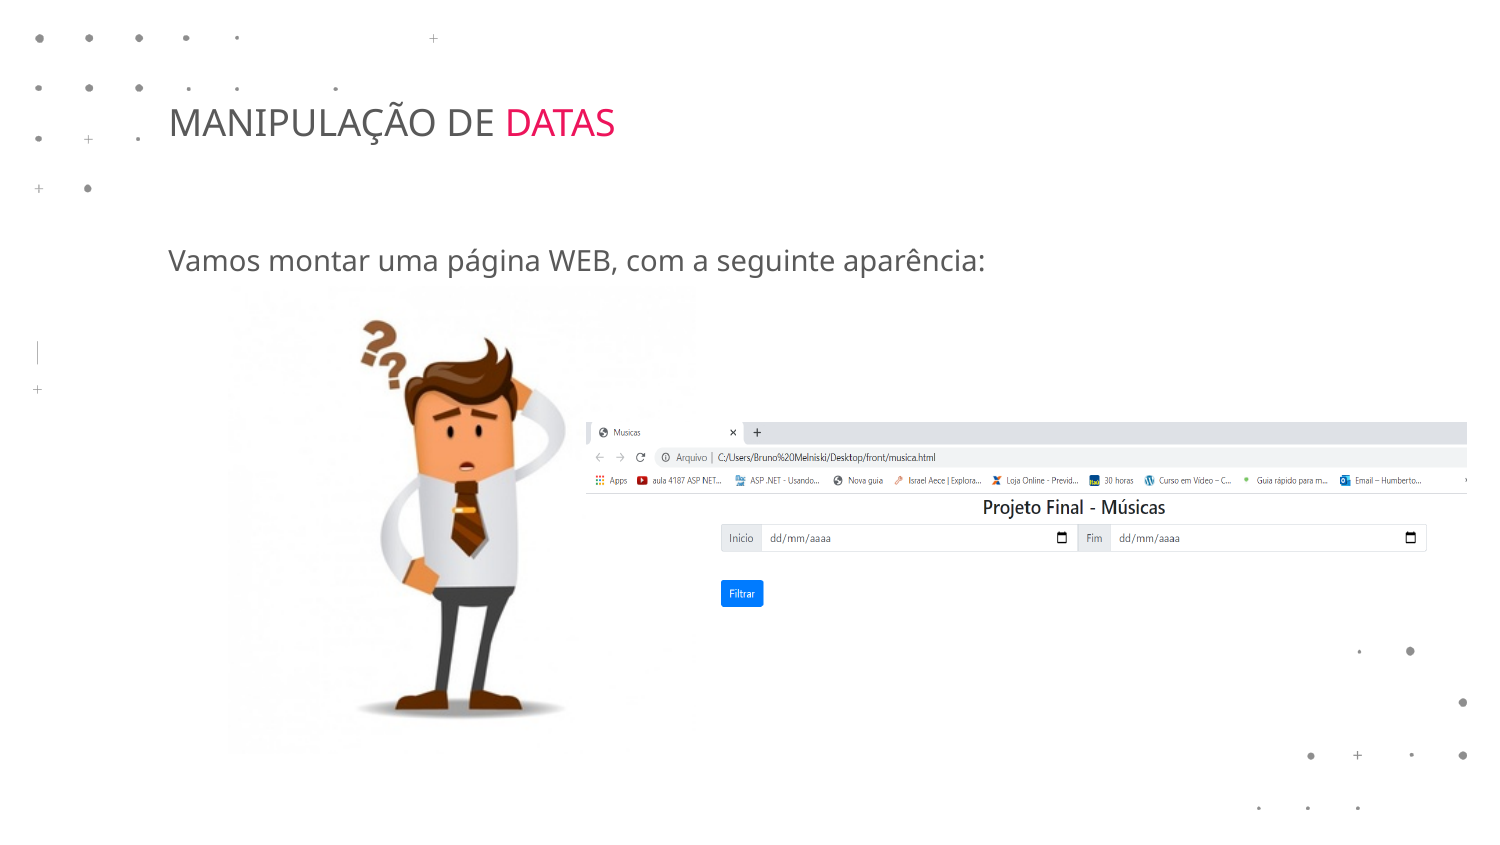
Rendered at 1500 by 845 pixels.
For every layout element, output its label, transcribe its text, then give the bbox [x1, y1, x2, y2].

picture [33, 34, 1467, 810]
text_box MANIPULAÇÃO DE DATAS [153, 91, 1347, 151]
text_box Vamos montar uma página WEB, com a seguinte aparência: [153, 217, 1322, 754]
